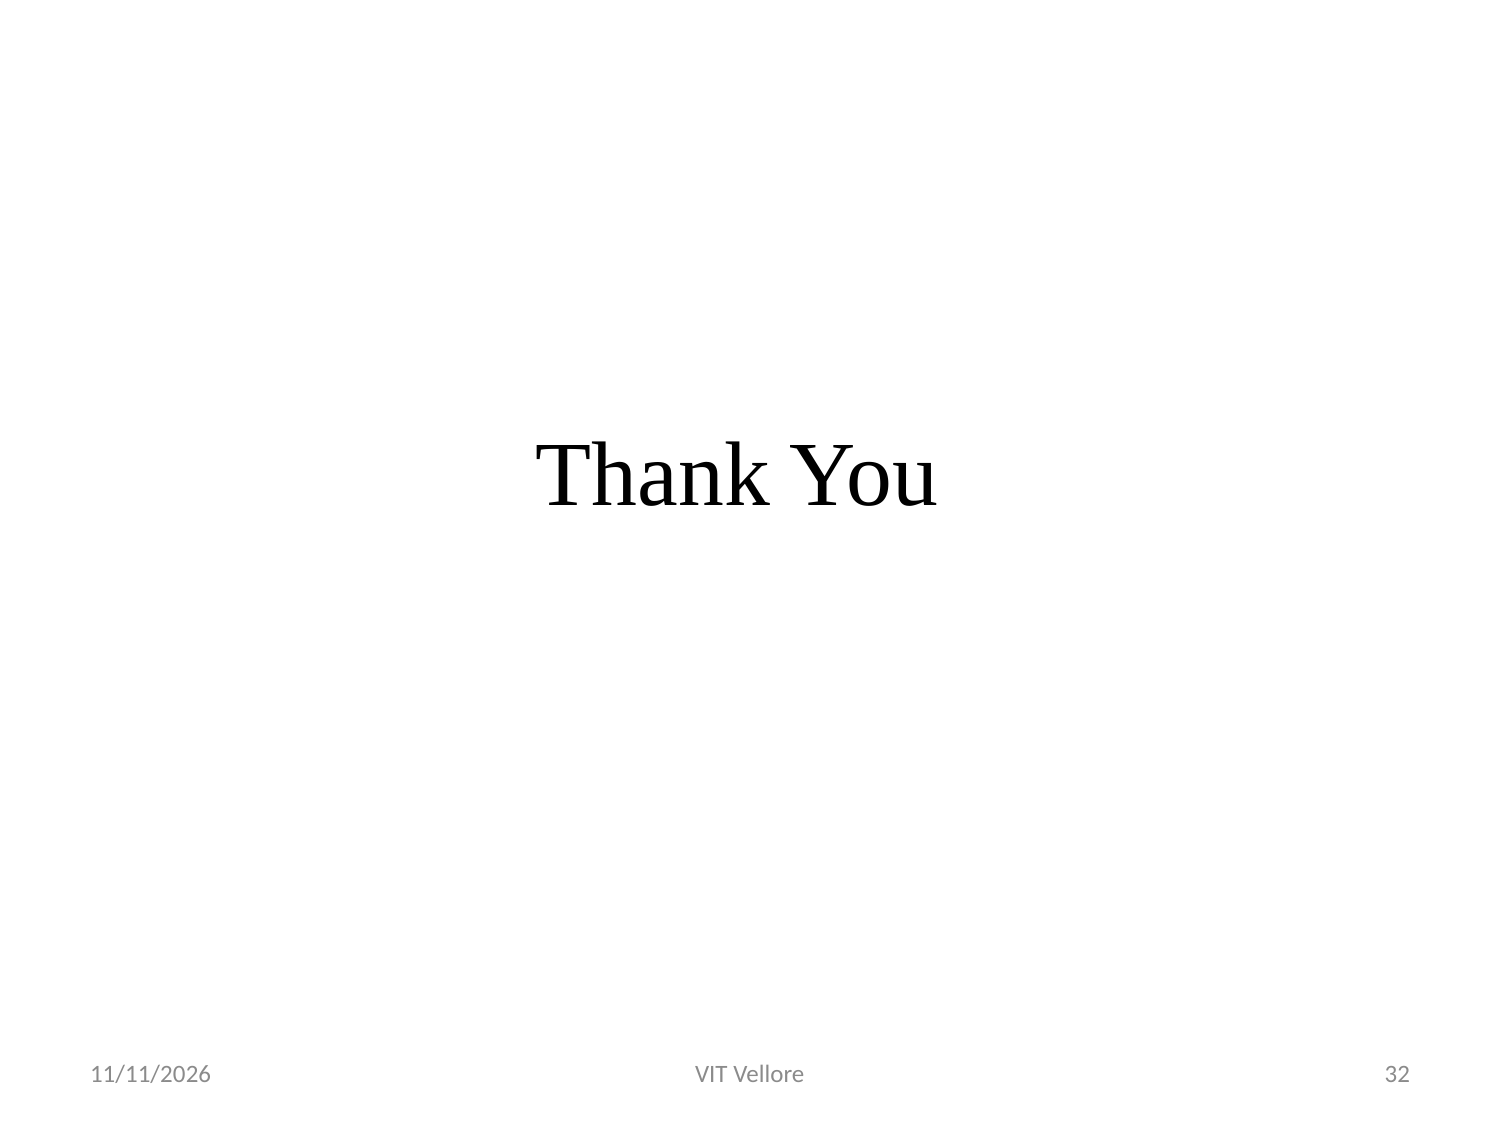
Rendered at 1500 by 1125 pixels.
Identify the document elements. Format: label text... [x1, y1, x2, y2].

footer VIT Vellore [512, 1042, 988, 1103]
slide_number 32 [1074, 1042, 1425, 1103]
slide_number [75, 1042, 425, 1103]
title Thank You [62, 375, 1413, 563]
